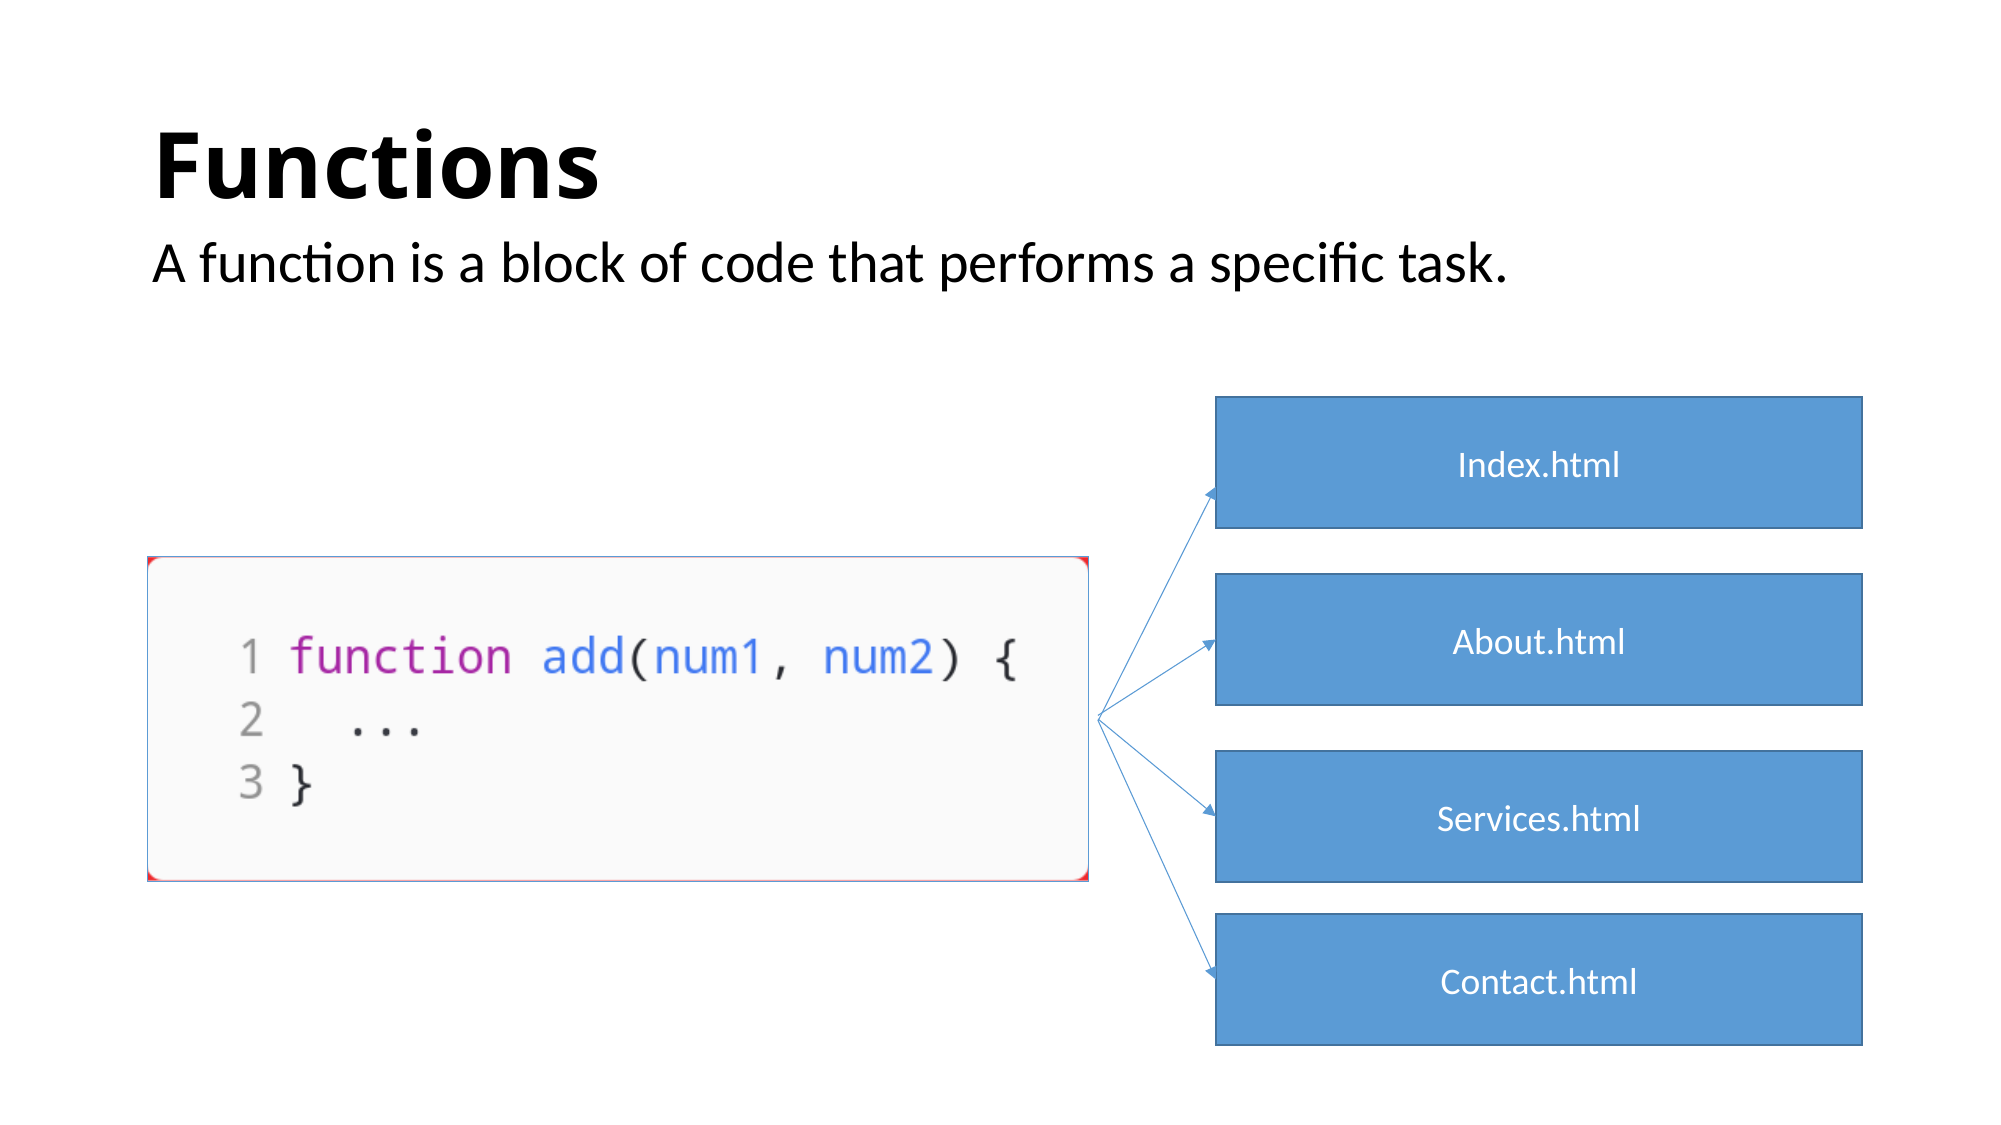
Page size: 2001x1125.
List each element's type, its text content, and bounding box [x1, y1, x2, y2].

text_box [1097, 639, 1216, 716]
title Functions [137, 59, 1863, 224]
text_box Services.html [1216, 750, 1863, 883]
text_box Index.html [1215, 396, 1863, 529]
picture [147, 556, 1089, 882]
list A function is a block of code that performs a specific task. [137, 224, 1863, 1014]
text_box About.html [1216, 573, 1863, 706]
text_box Contact.html [1215, 913, 1863, 1046]
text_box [1097, 720, 1216, 980]
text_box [1097, 486, 1216, 639]
